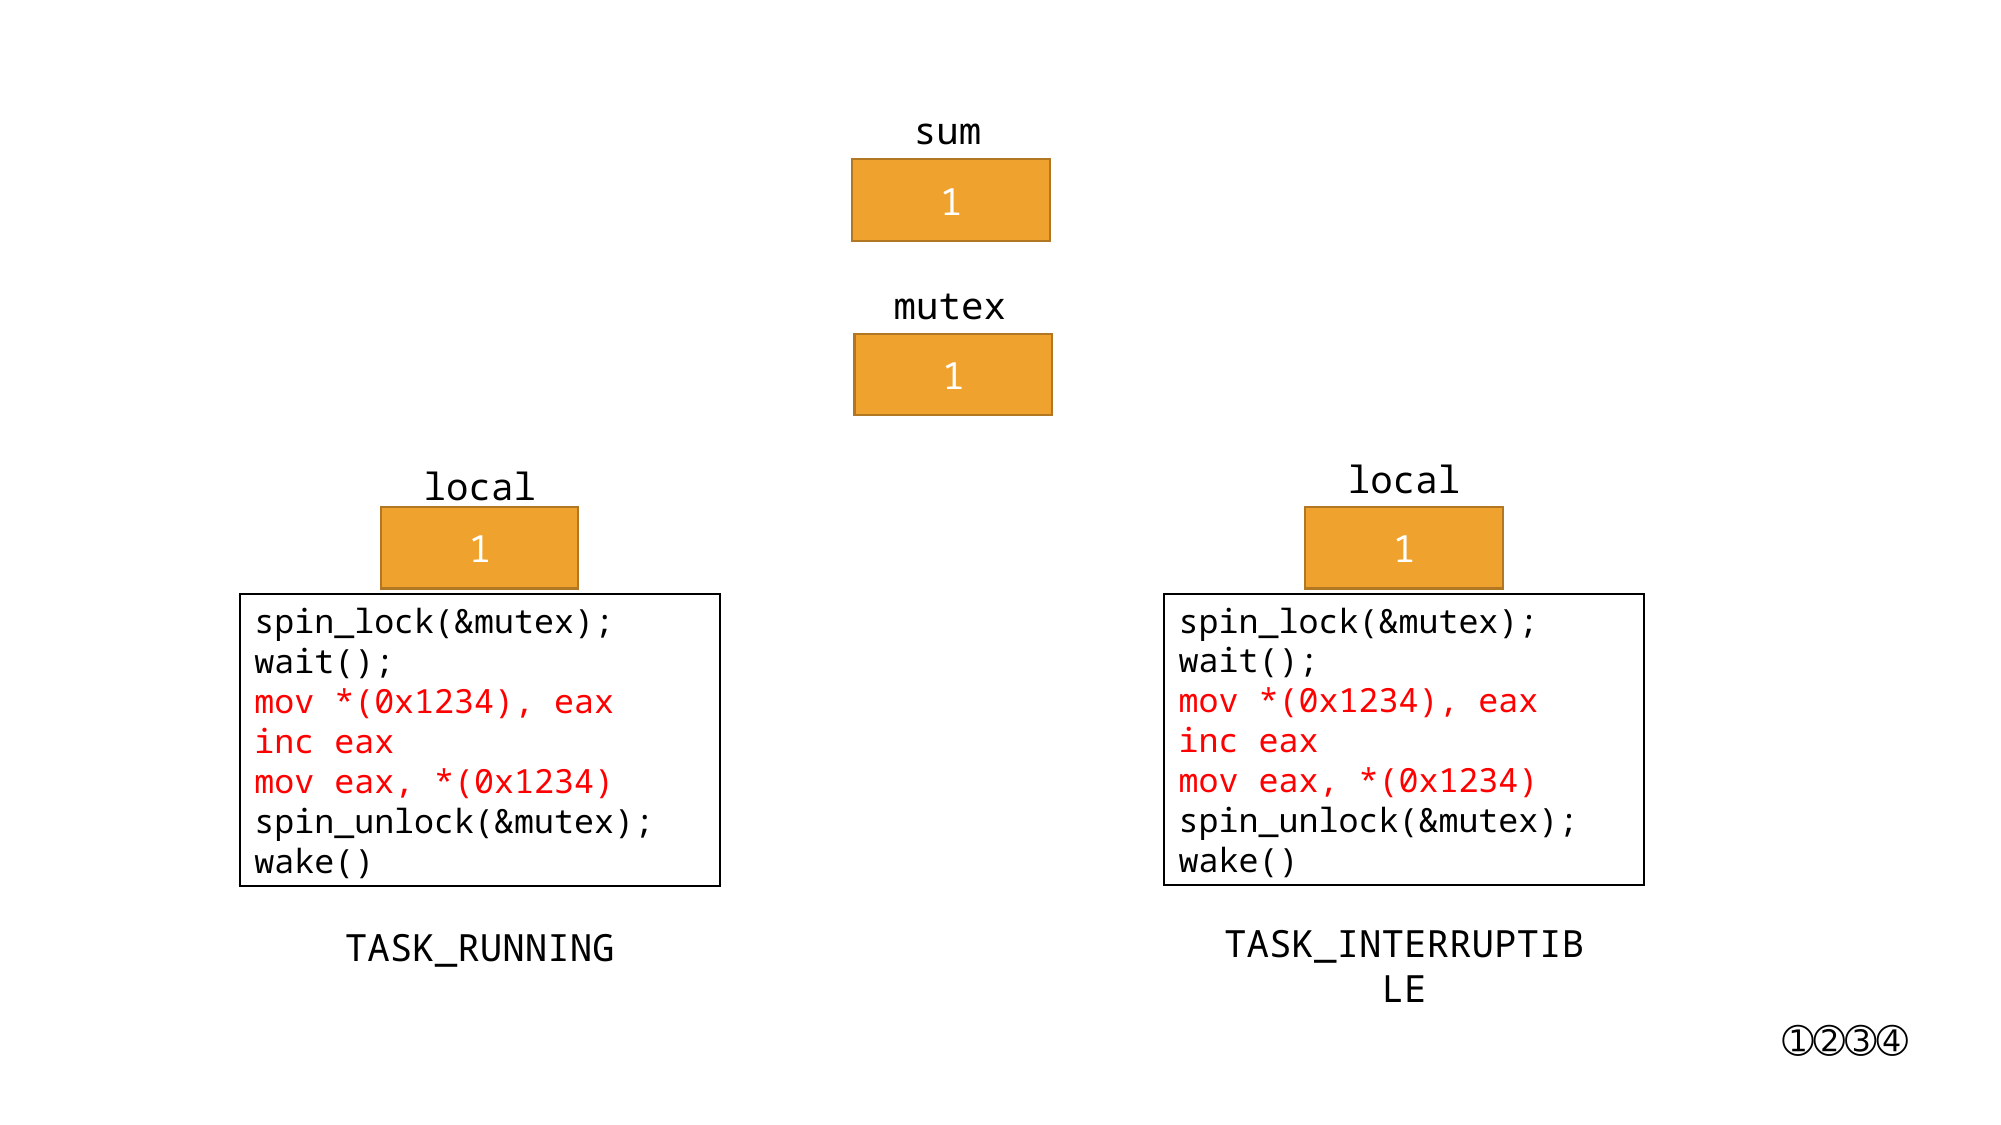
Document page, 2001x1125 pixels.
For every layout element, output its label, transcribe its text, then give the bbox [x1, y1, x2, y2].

text_box TASK_RUNNING [277, 916, 683, 976]
text_box 1 [380, 506, 579, 590]
text_box spin_lock(&mutex); wait(); mov *(0x1234), eax inc eax mov eax, *(0x1234) spin_unlock(&mutex); wake() [239, 593, 721, 887]
text_box TASK_INTERRUPTIBLE [1201, 912, 1607, 1017]
text_box 1 [1304, 506, 1504, 590]
text_box ➀➁➂➃ [1729, 1009, 1962, 1070]
text_box local [406, 455, 553, 516]
text_box spin_lock(&mutex); wait(); mov *(0x1234), eax inc eax mov eax, *(0x1234) spin_unlock(&mutex); wake() [1163, 593, 1645, 886]
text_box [852, 100, 1050, 241]
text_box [854, 274, 1052, 416]
text_box local [1323, 448, 1485, 509]
